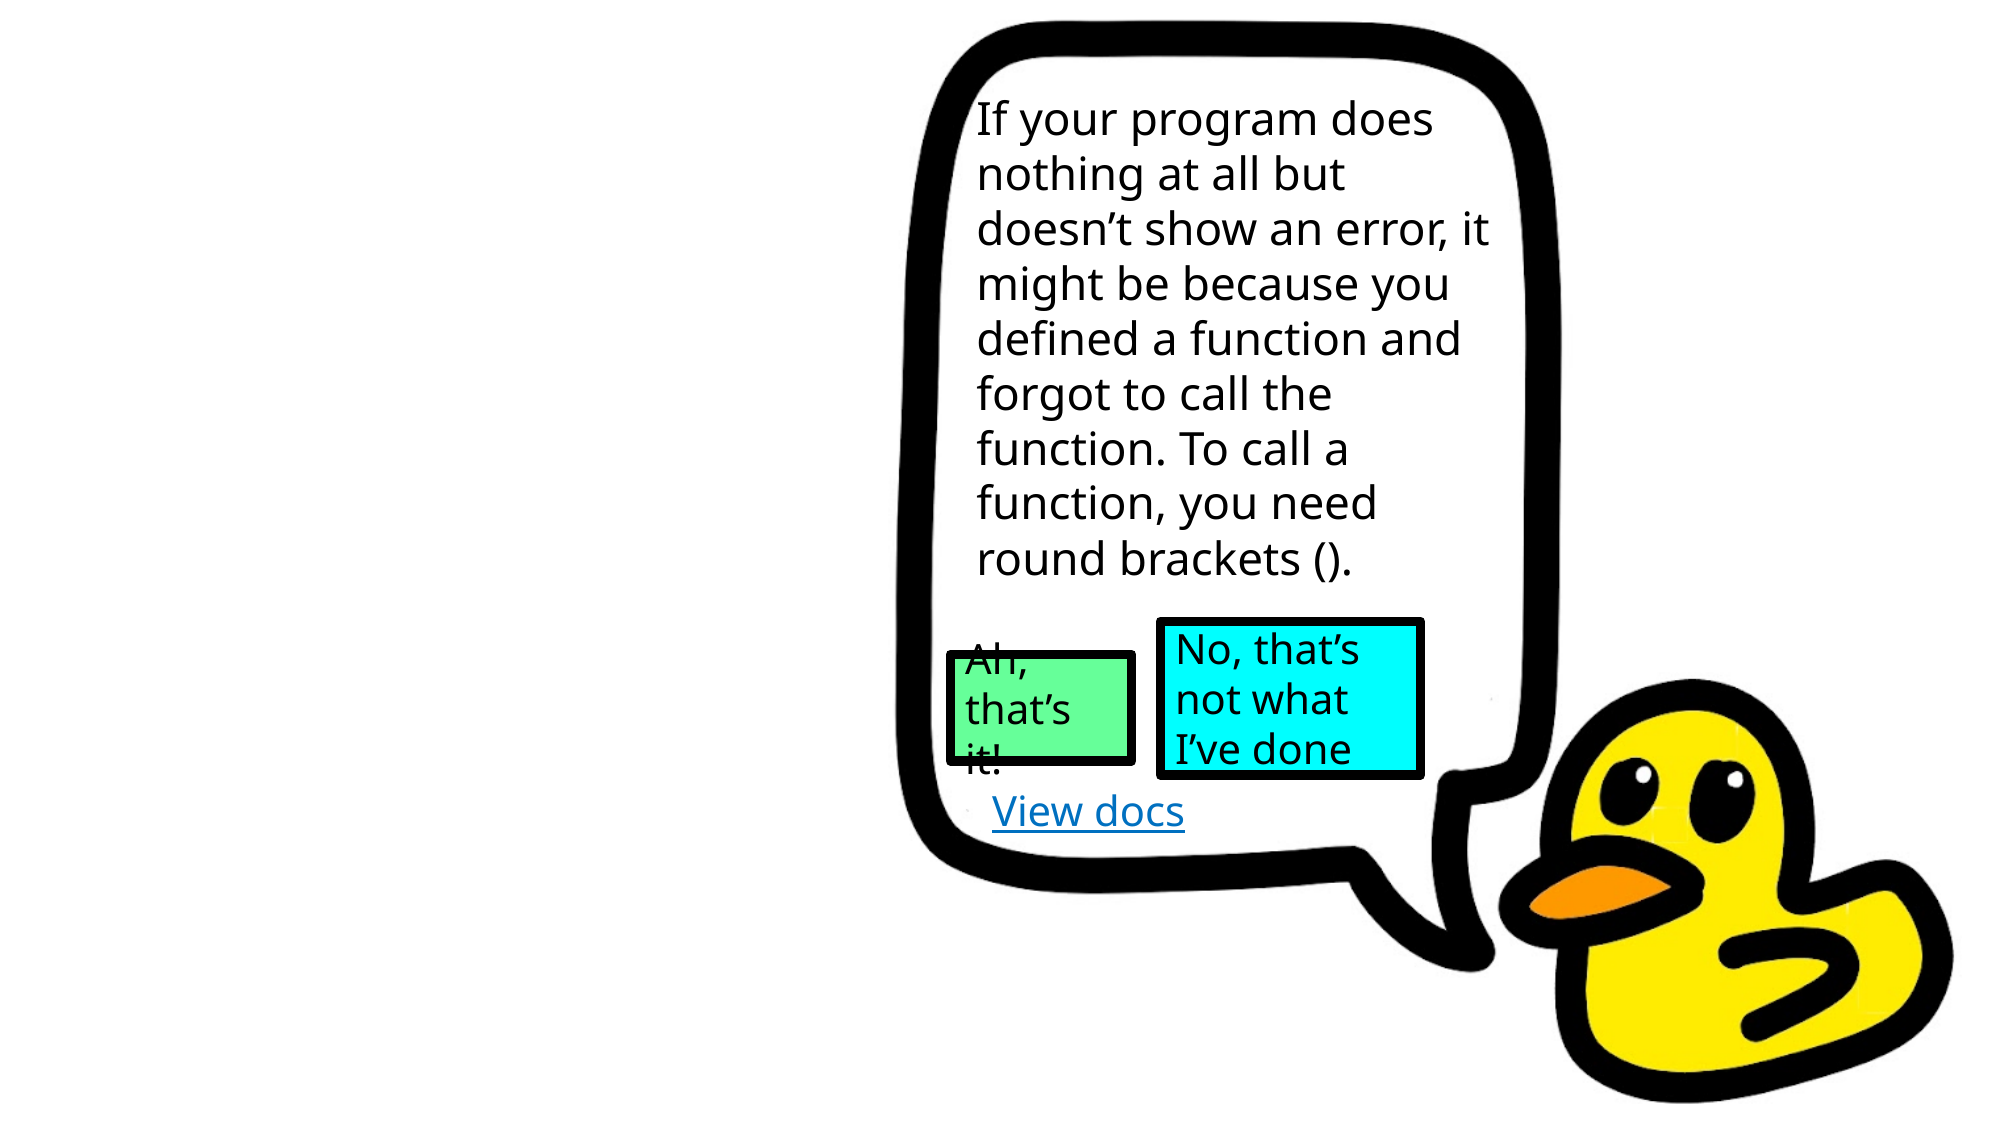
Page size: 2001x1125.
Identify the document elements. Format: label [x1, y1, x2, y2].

picture [836, 0, 1962, 1125]
